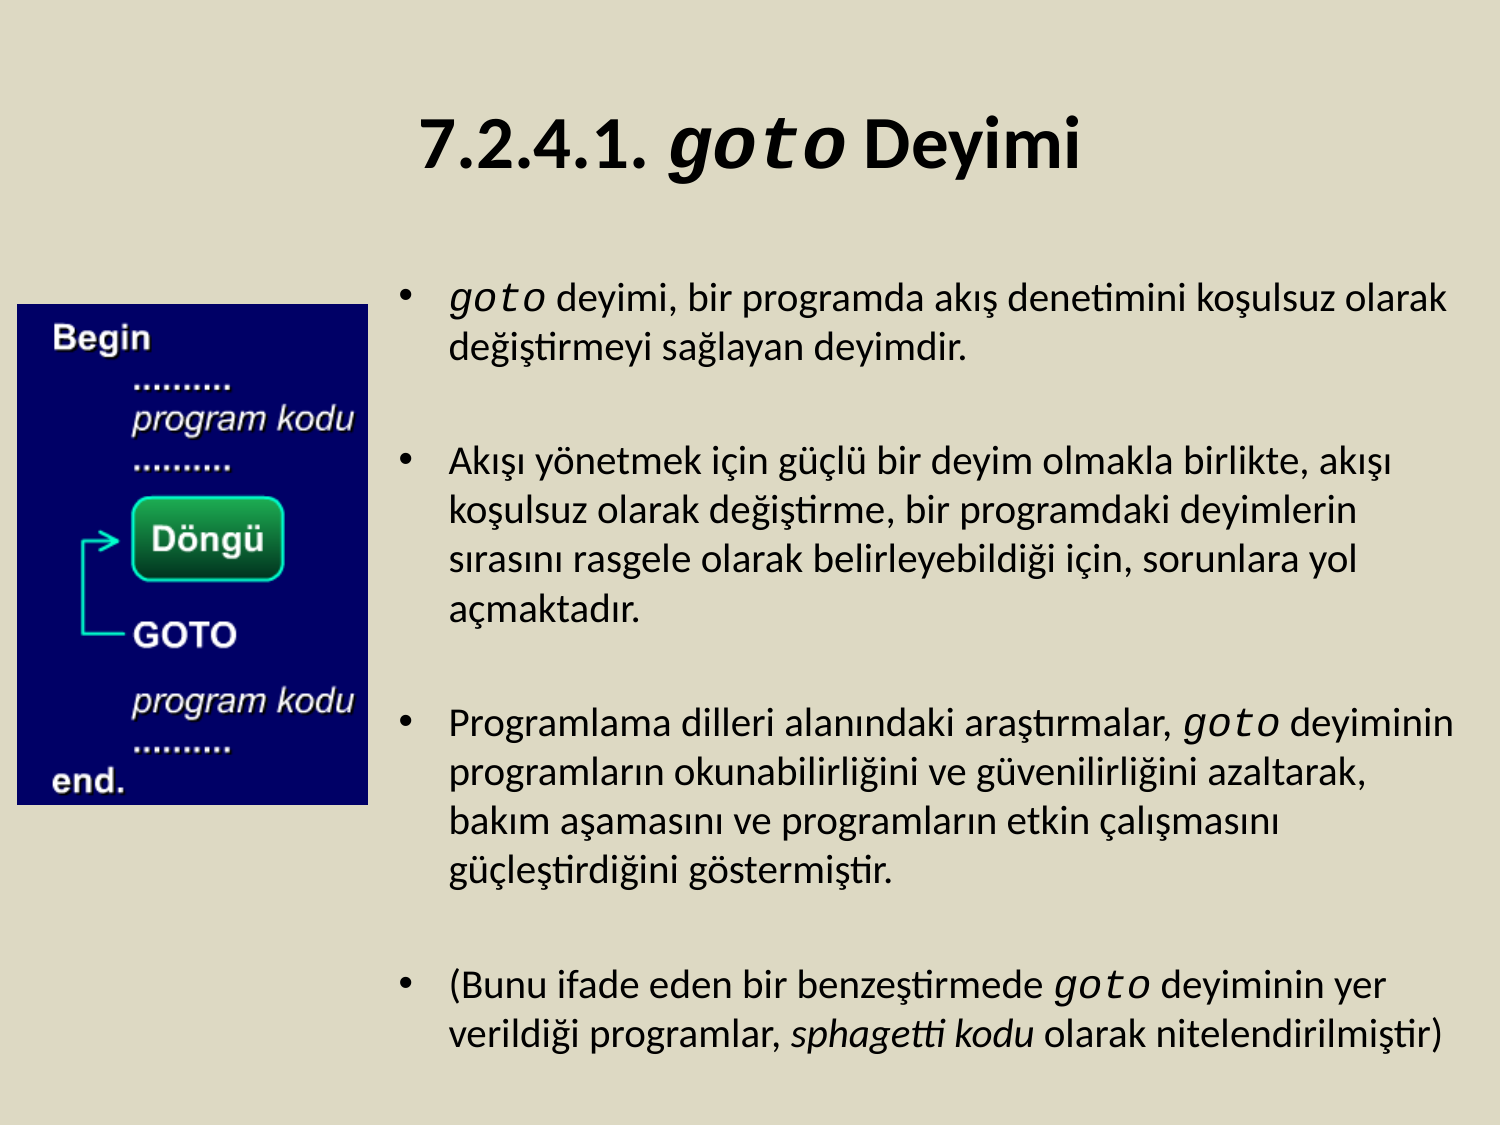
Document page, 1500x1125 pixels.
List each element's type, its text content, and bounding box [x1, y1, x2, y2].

title 7.2.4.1. goto Deyimi [75, 45, 1425, 233]
list goto deyimi, bir programda akış denetimini koşulsuz olarak değiştirmeyi sağlayan deyimdir. Akışı yönetmek için güçlü bir deyim olmakla birlikte, akışı koşulsuz olarak değiştirme, bir programdaki deyimlerin sırasını rasgele olarak belirleyebildiği için, sorunlara yol açmaktadır. Programlama dilleri alanındaki araştırmalar, goto deyiminin programların okunabilirliğini ve güvenilirliğini azaltarak, bakım aşamasını ve programların etkin çalışmasını güçleştirdiğini göstermiştir. (Bunu ifade eden bir benzeştirmede goto deyiminin yer verildiği programlar, sphagetti kodu olarak nitelendirilmiştir) [383, 262, 1483, 1106]
slide_number 85 [1074, 1042, 1425, 1103]
picture [17, 304, 368, 806]
